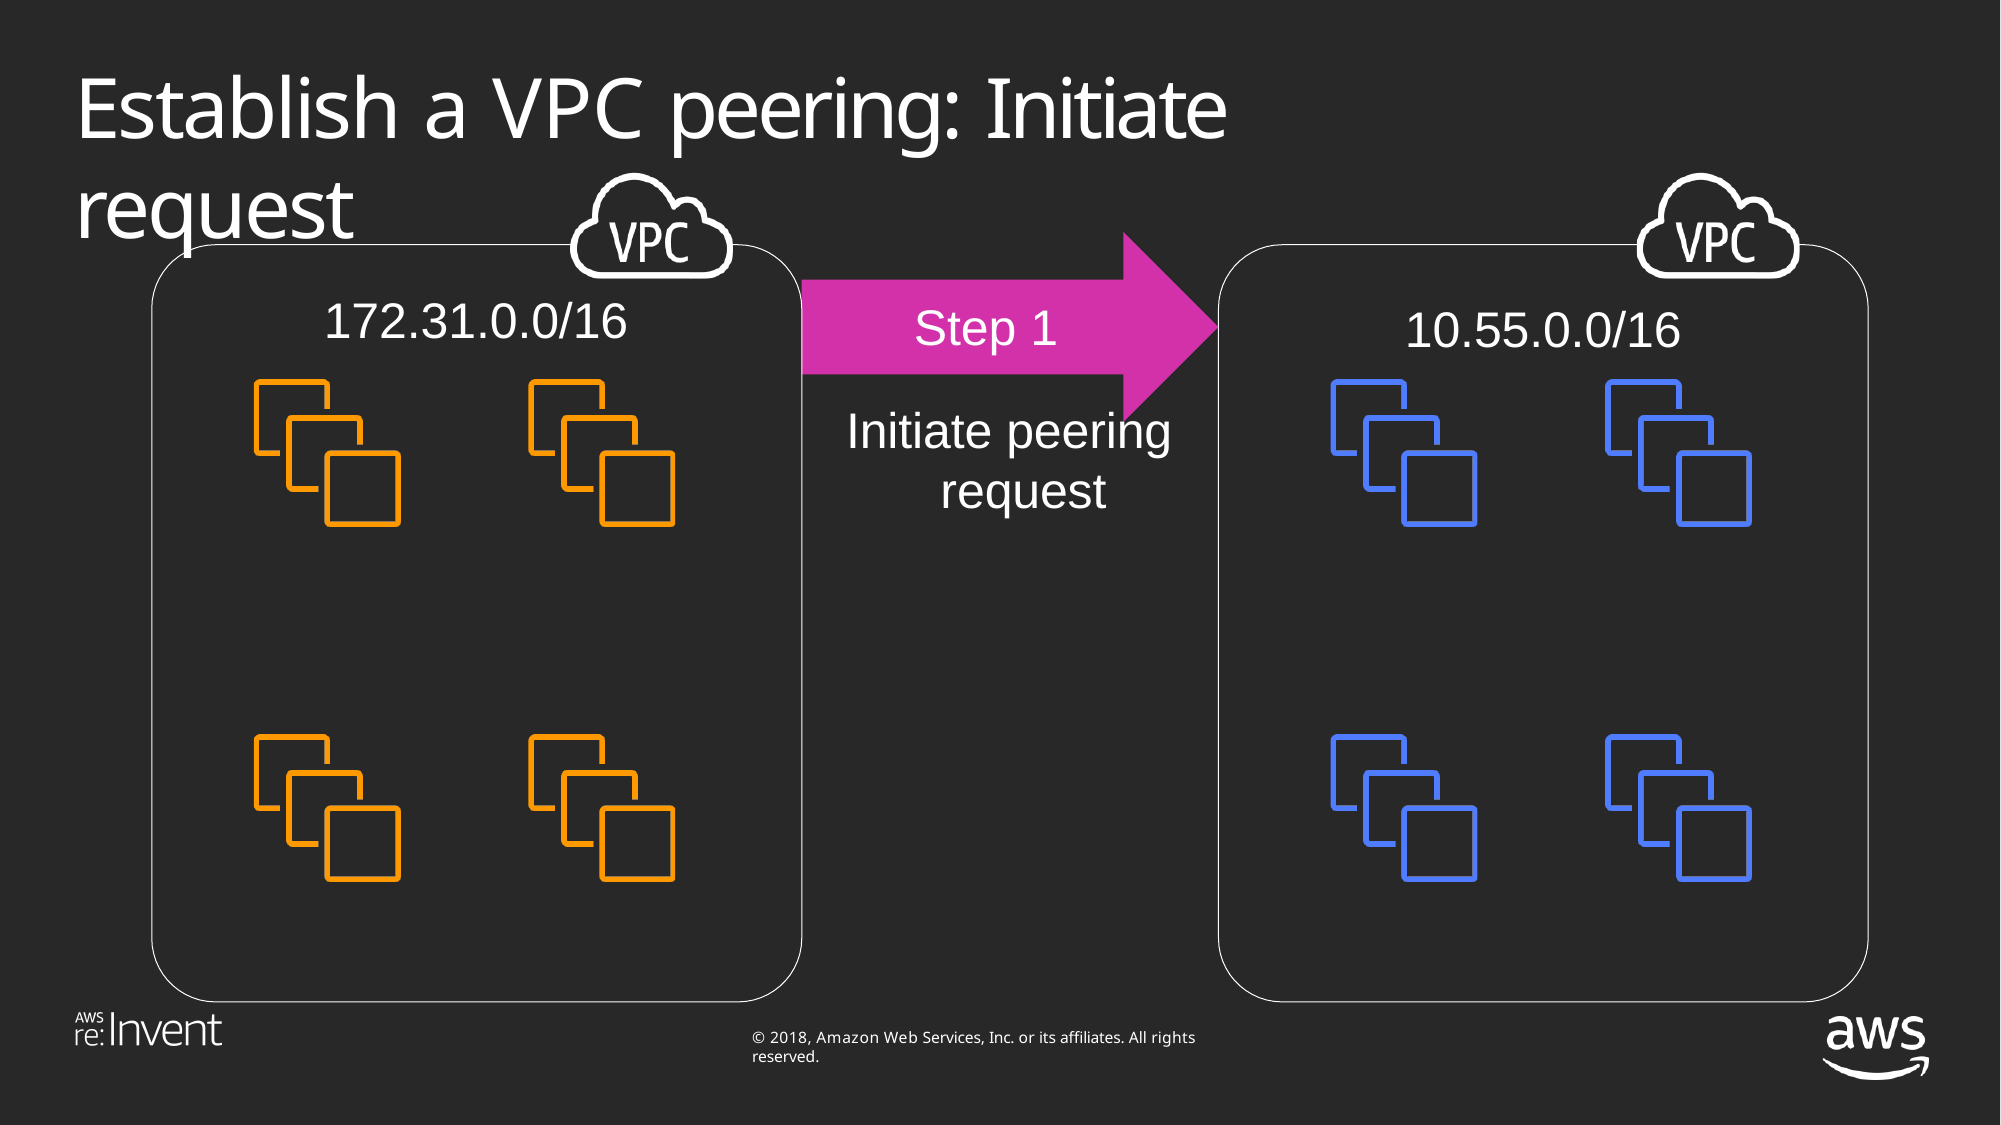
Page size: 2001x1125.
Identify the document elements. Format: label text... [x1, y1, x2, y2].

title Establish a VPC peering: Initiate request [72, 53, 1436, 256]
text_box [150, 172, 1869, 1003]
picture [1822, 1016, 1929, 1080]
footer © 2018, Amazon Web Services, Inc. or its affiliates. All rights reserved. [749, 1026, 1250, 1125]
picture [75, 1012, 222, 1046]
